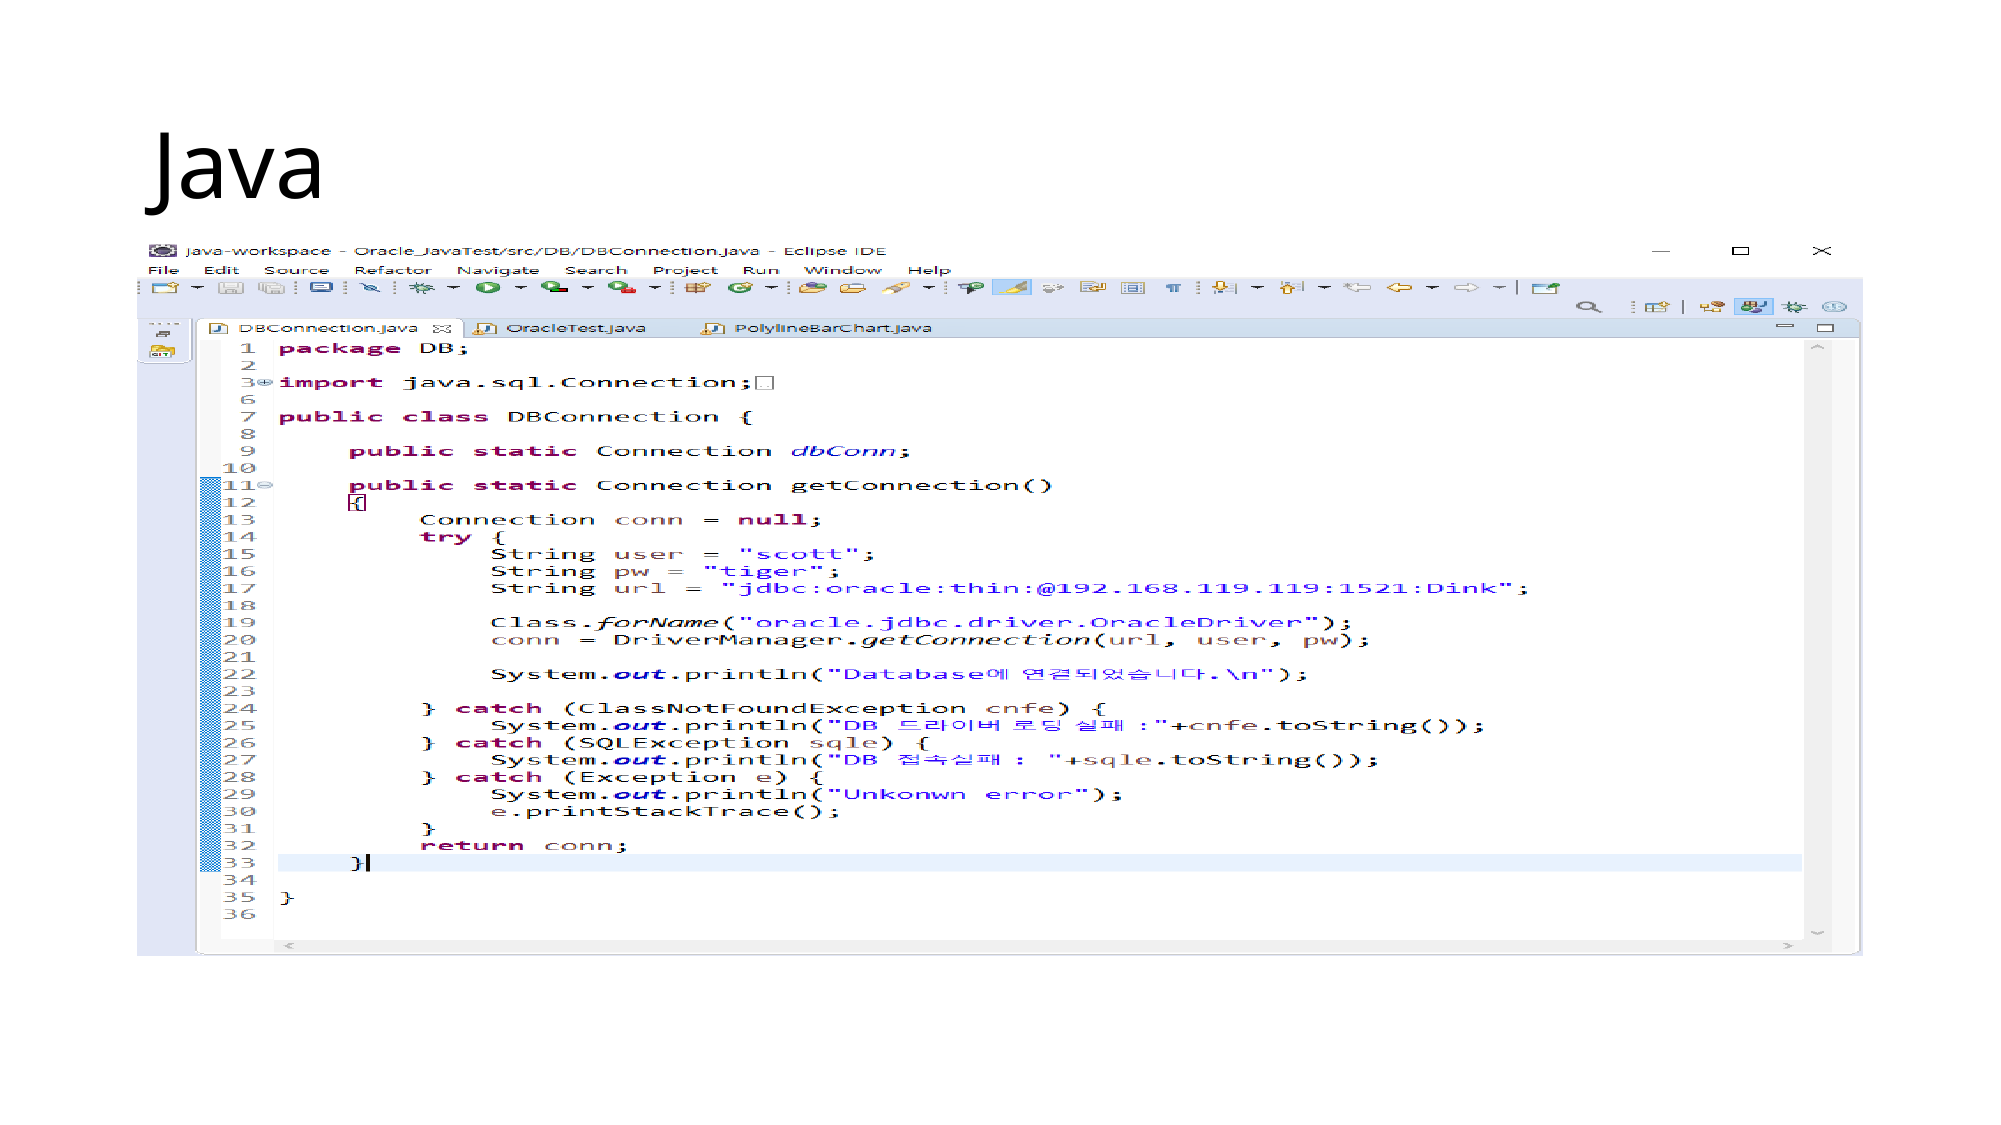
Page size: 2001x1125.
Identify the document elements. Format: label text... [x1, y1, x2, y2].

title Java [137, 59, 1863, 241]
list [137, 241, 1863, 956]
